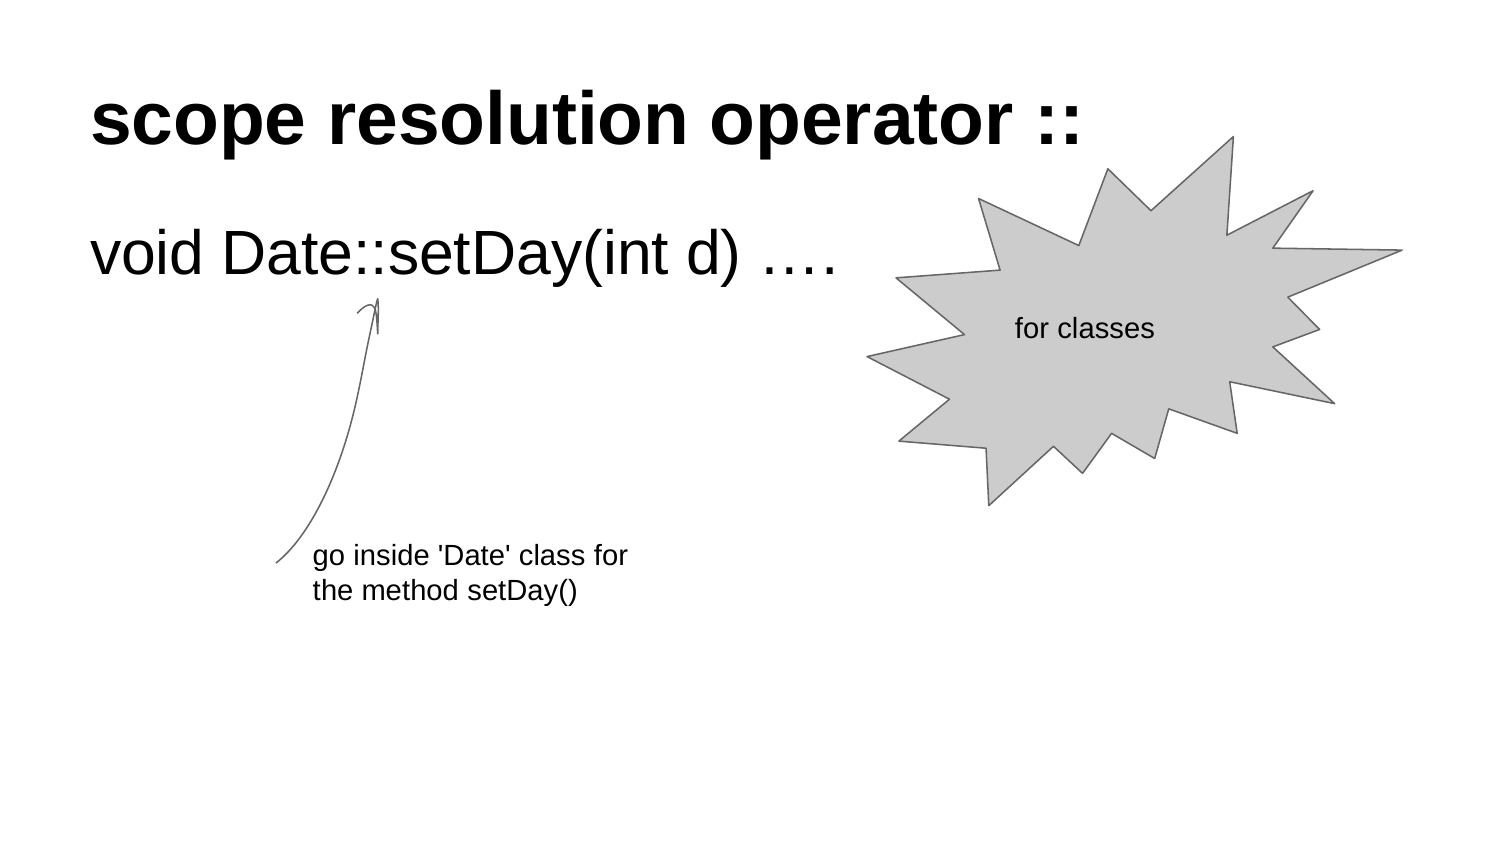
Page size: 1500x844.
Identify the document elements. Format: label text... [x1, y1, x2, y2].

text_box go inside 'Date' class for the method setDay() [297, 521, 650, 619]
list void Date::setDay(int d) …. [75, 196, 1425, 808]
text_box [275, 298, 379, 564]
title scope resolution operator :: [75, 33, 1425, 175]
text_box for classes [867, 136, 1403, 506]
